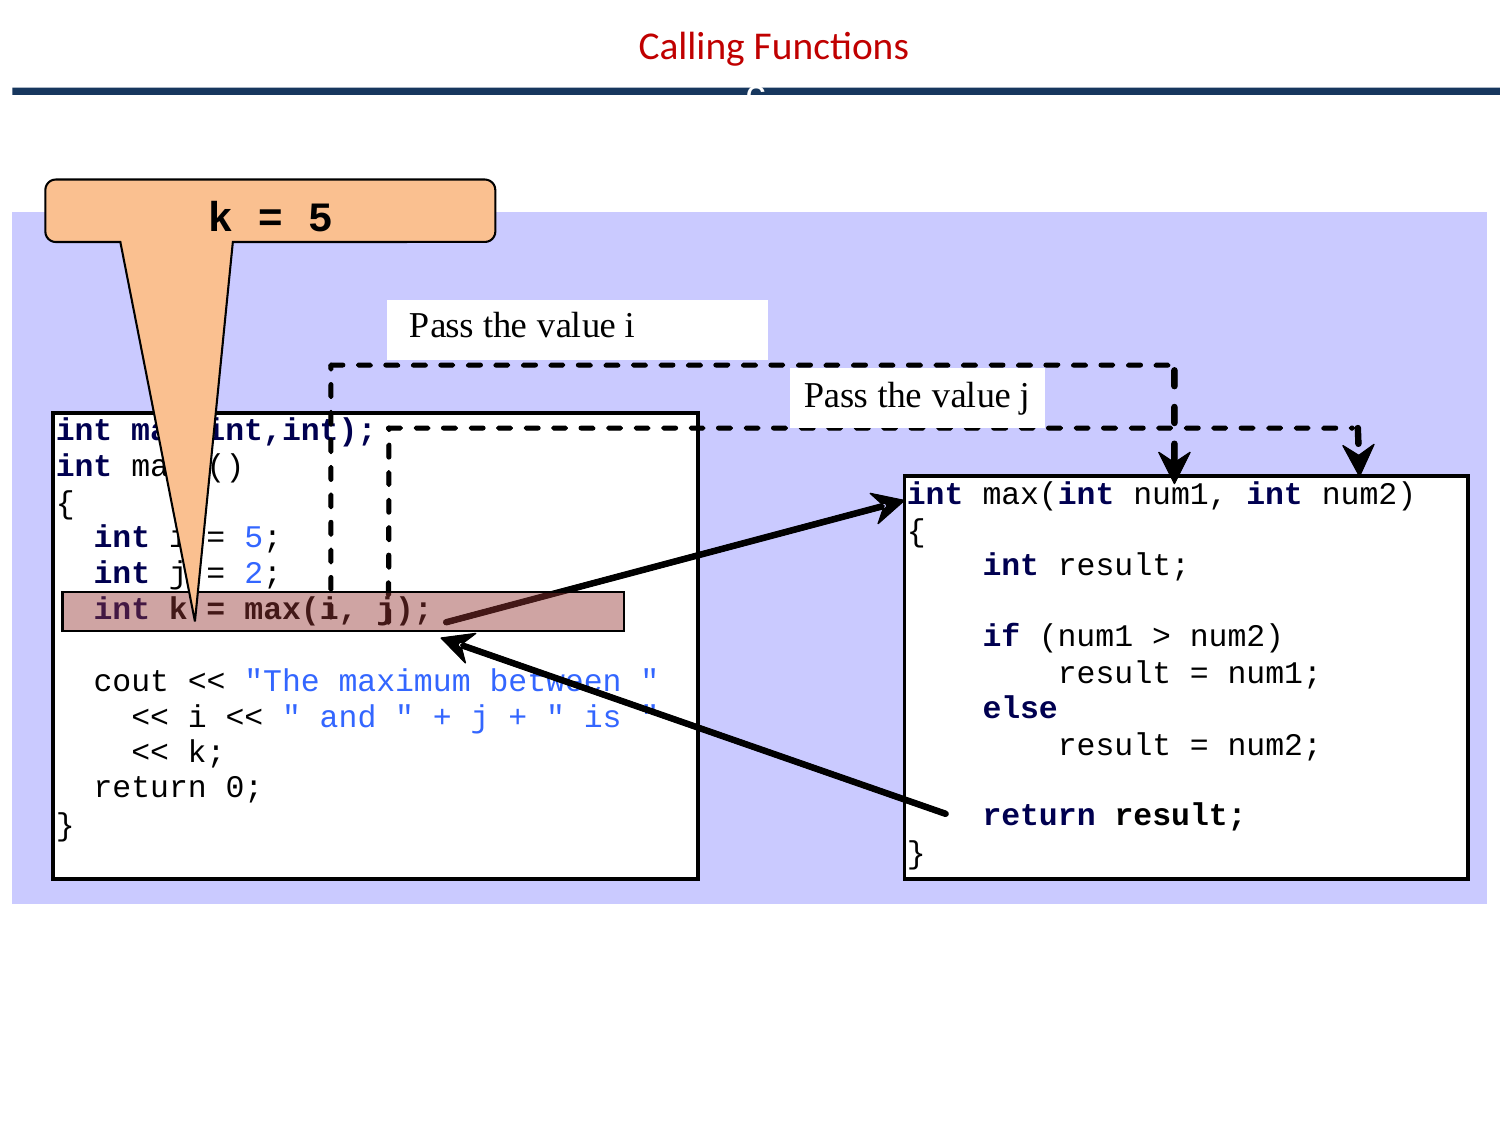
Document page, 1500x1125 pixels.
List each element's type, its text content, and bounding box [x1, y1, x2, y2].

text_box k = 5 [45, 179, 496, 210]
text_box c [10, 85, 1500, 97]
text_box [11, 212, 1488, 905]
title Calling Functions [136, 11, 1412, 75]
